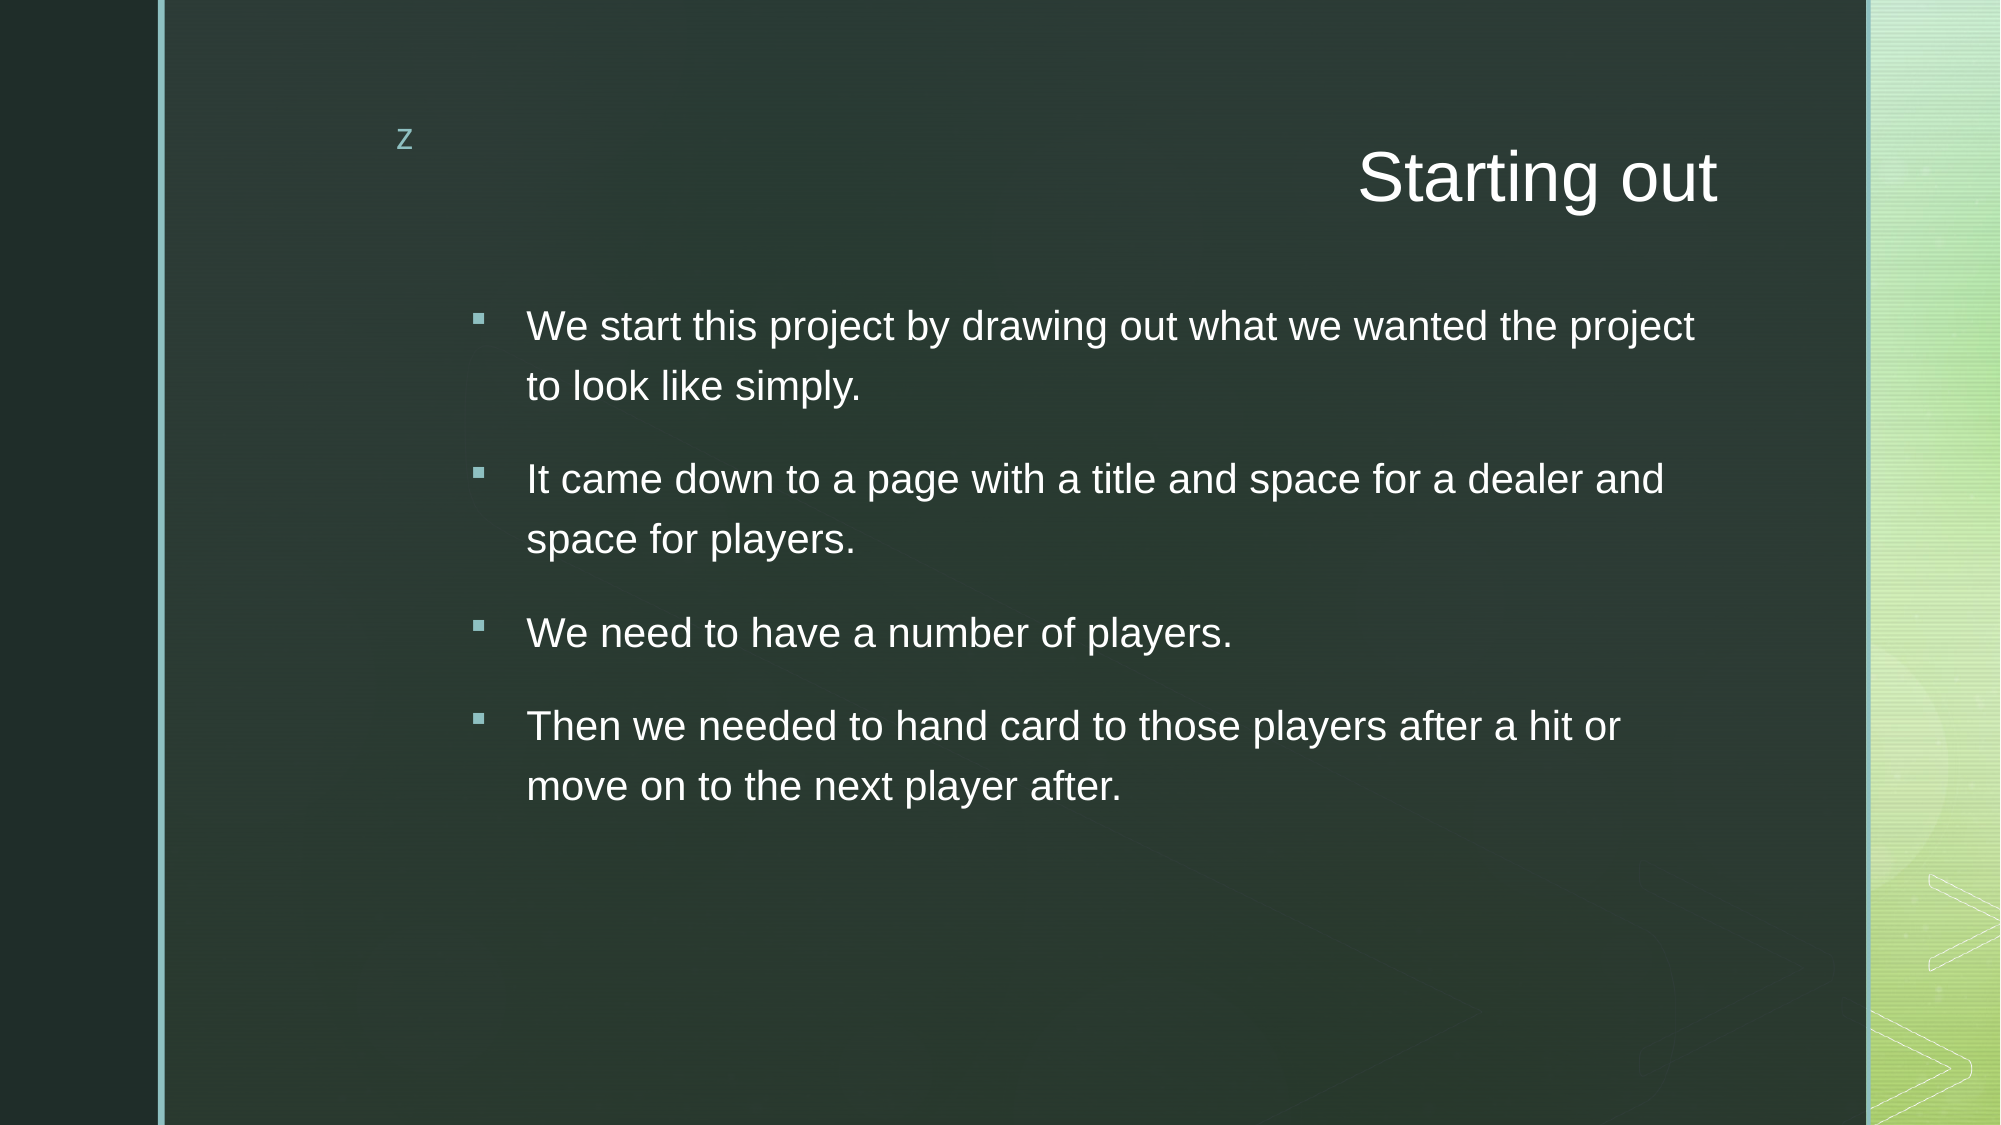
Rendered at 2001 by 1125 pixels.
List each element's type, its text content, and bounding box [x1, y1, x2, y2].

picture [1871, 0, 2001, 1125]
title Starting out [428, 132, 1734, 310]
list We start this project by drawing out what we wanted the project to look like simply. It came down to a page with a title and space for a dealer and space for players. We need to have a number of players. Then we needed to hand card to those players after a hit or move on to the next player after. [454, 220, 1734, 877]
